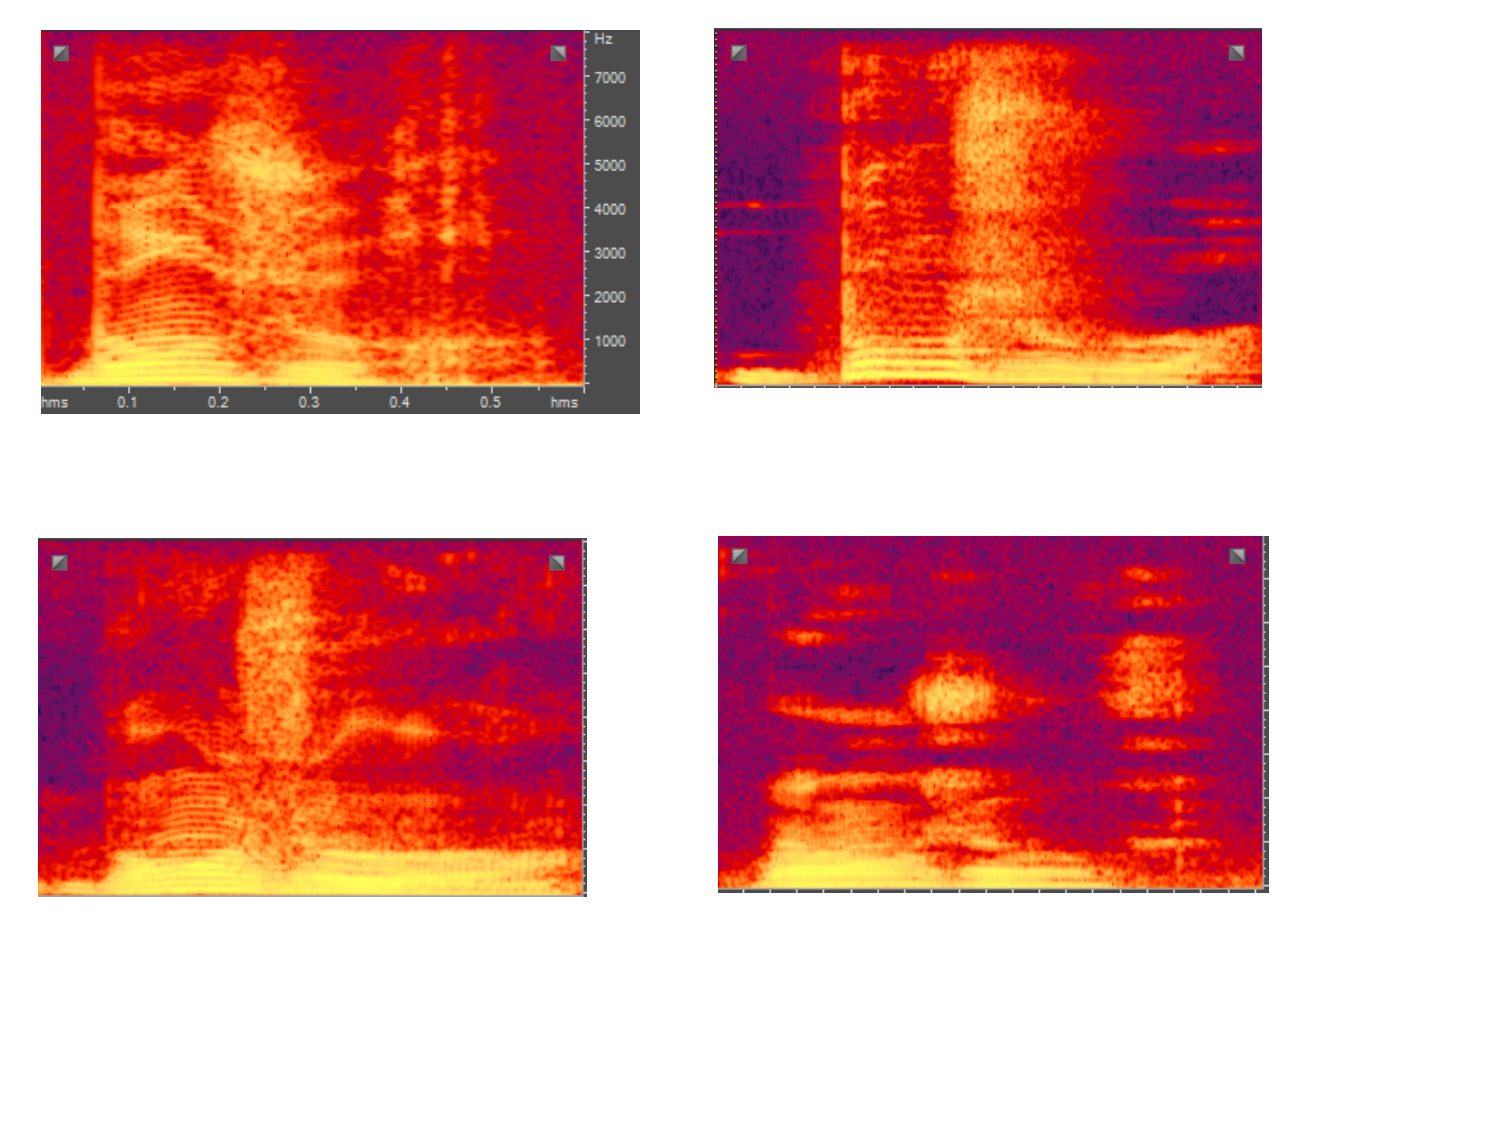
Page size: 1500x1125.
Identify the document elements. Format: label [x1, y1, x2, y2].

picture [38, 538, 588, 897]
picture [718, 535, 1269, 893]
picture [714, 28, 1262, 389]
picture [40, 30, 640, 414]
